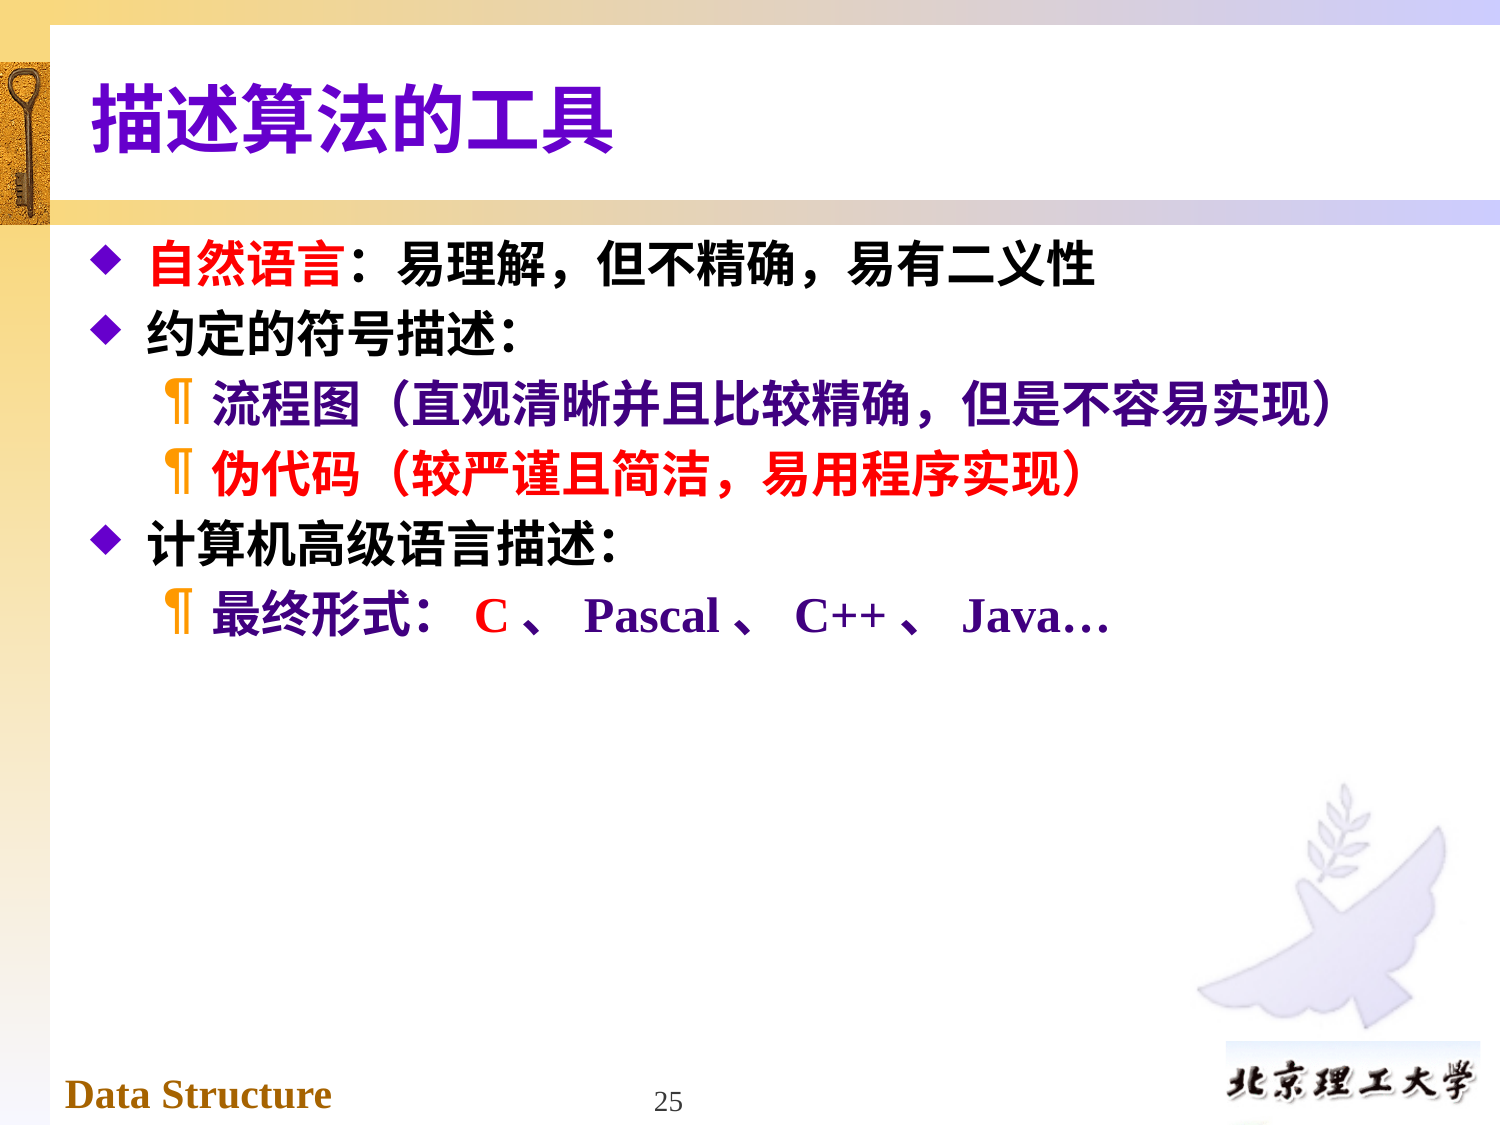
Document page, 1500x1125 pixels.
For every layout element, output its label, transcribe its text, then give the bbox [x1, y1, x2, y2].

picture [0, 62, 50, 225]
title 描述算法的工具 [75, 37, 1500, 198]
list 自然语言：易理解，但不精确，易有二义性 约定的符号描述： 流程图（直观清晰并且比较精确，但是不容易实现） 伪代码（较严谨且简洁，易用程序实现） 计算机高级语言描述： 最终形式：C、Pascal、C++、Java… [75, 224, 1500, 1038]
picture [1175, 1038, 1481, 1125]
slide_number 25 [511, 1049, 826, 1125]
